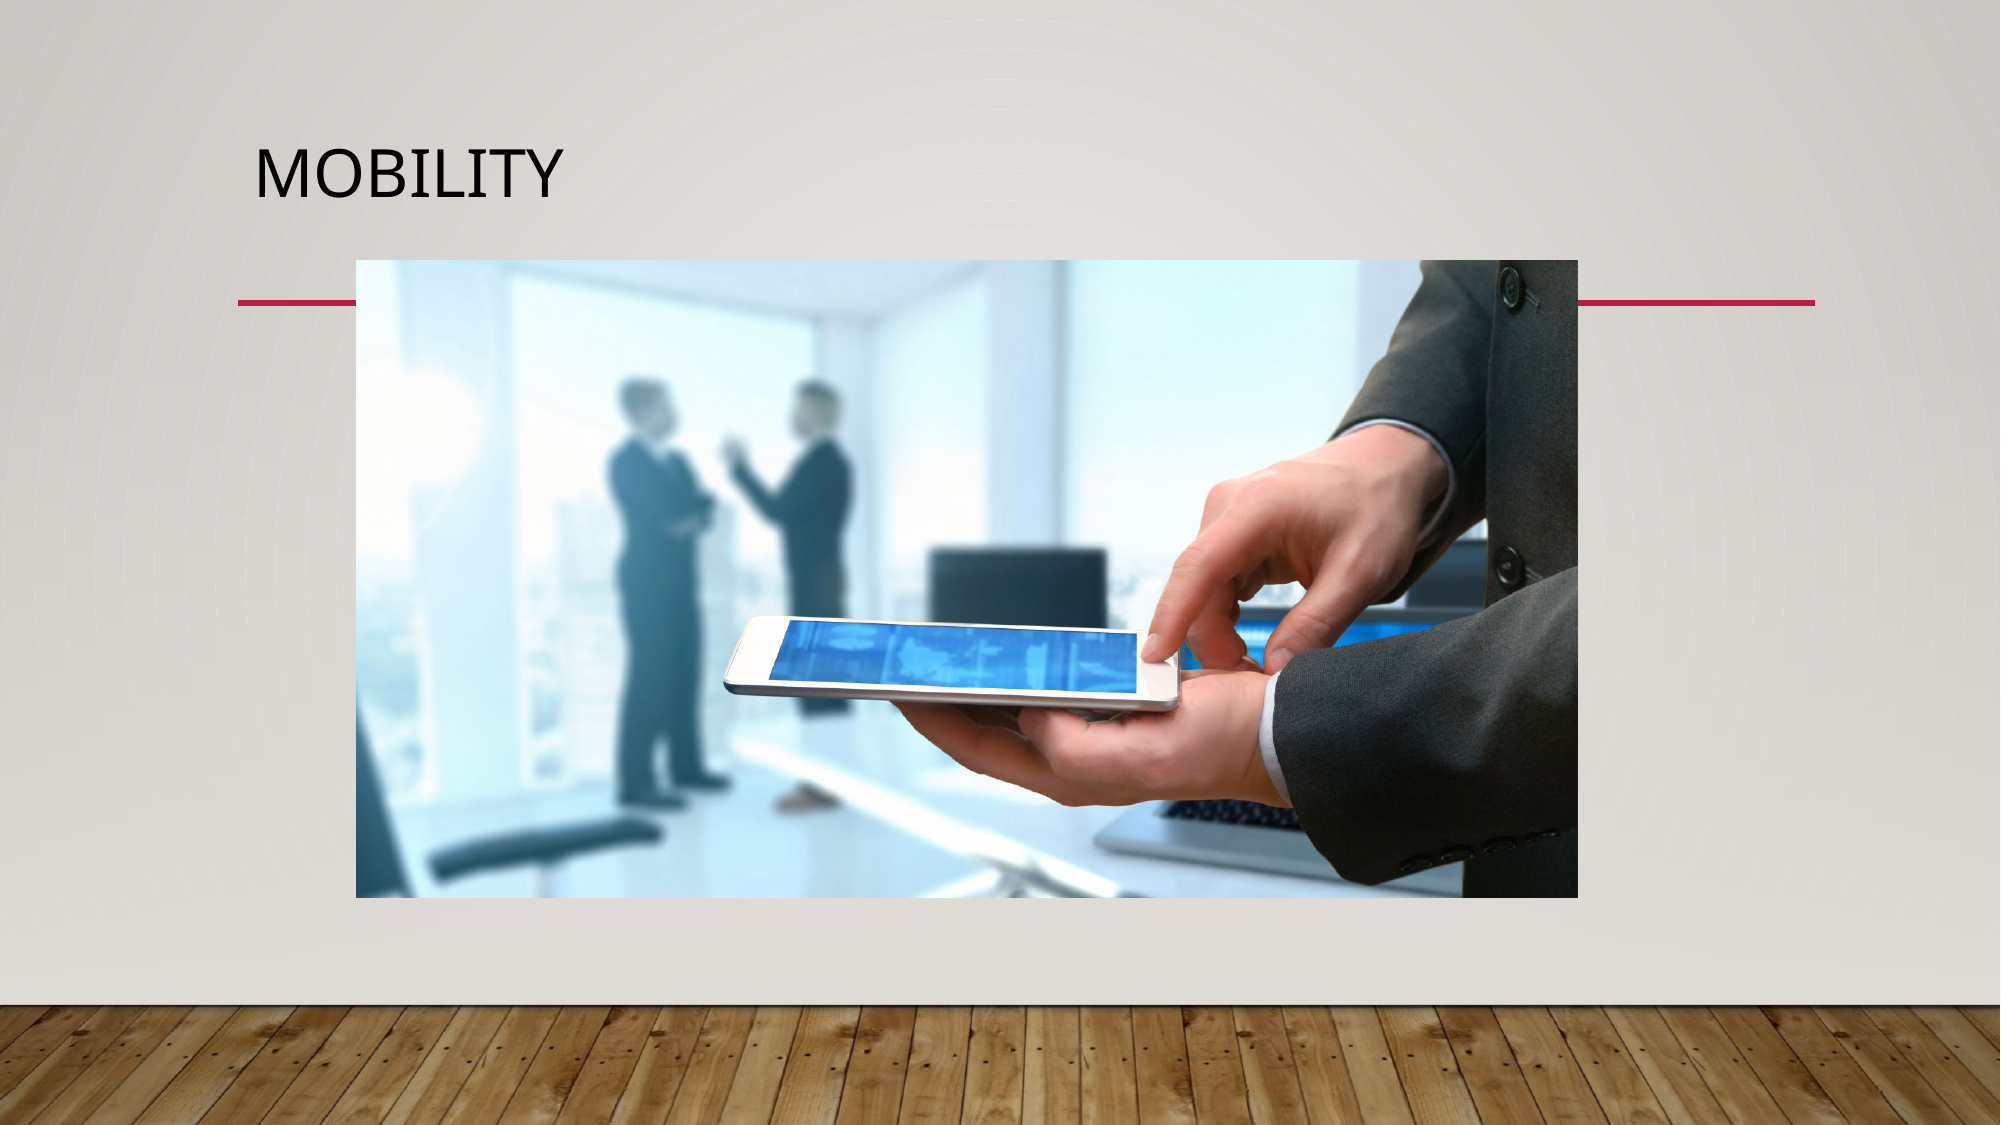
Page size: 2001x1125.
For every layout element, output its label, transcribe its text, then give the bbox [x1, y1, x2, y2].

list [356, 259, 1579, 898]
title Mobility [238, 131, 1814, 305]
picture [0, 1005, 2000, 1125]
